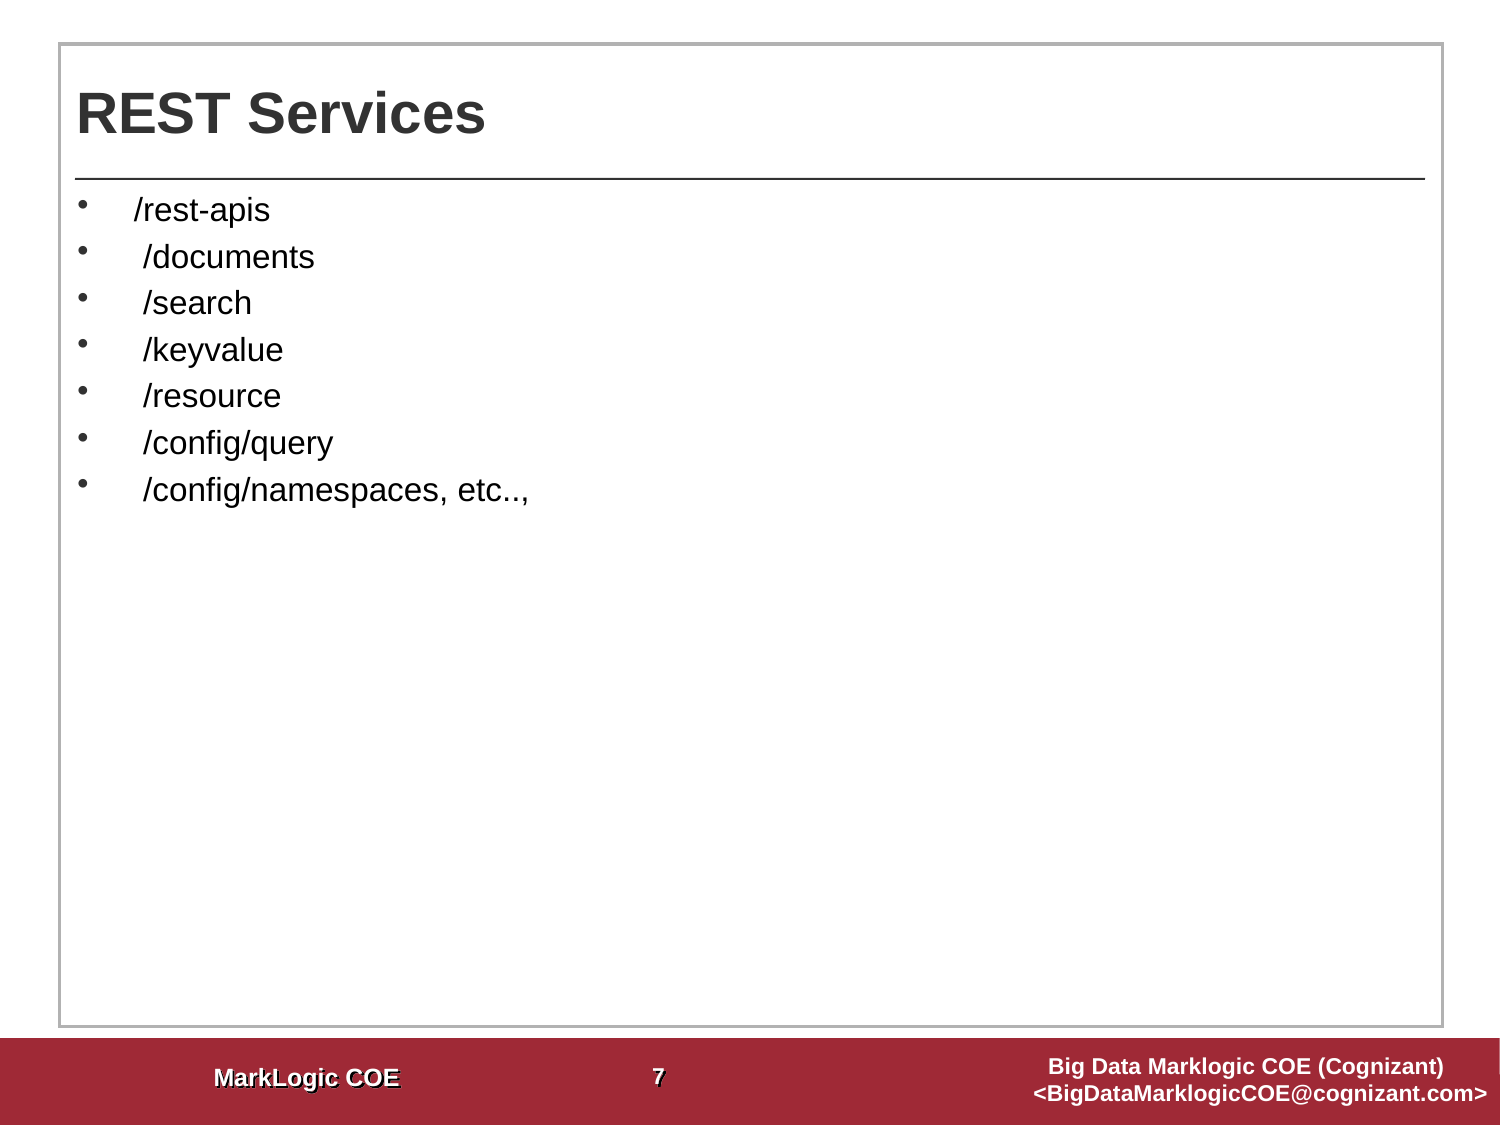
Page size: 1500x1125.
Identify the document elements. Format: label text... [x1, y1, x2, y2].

slide_number 7 [636, 1053, 821, 1125]
list /rest-apis /documents /search /keyvalue /resource /config/query /config/namespaces, etc.., [77, 188, 1420, 988]
title REST Services [76, 60, 1413, 161]
